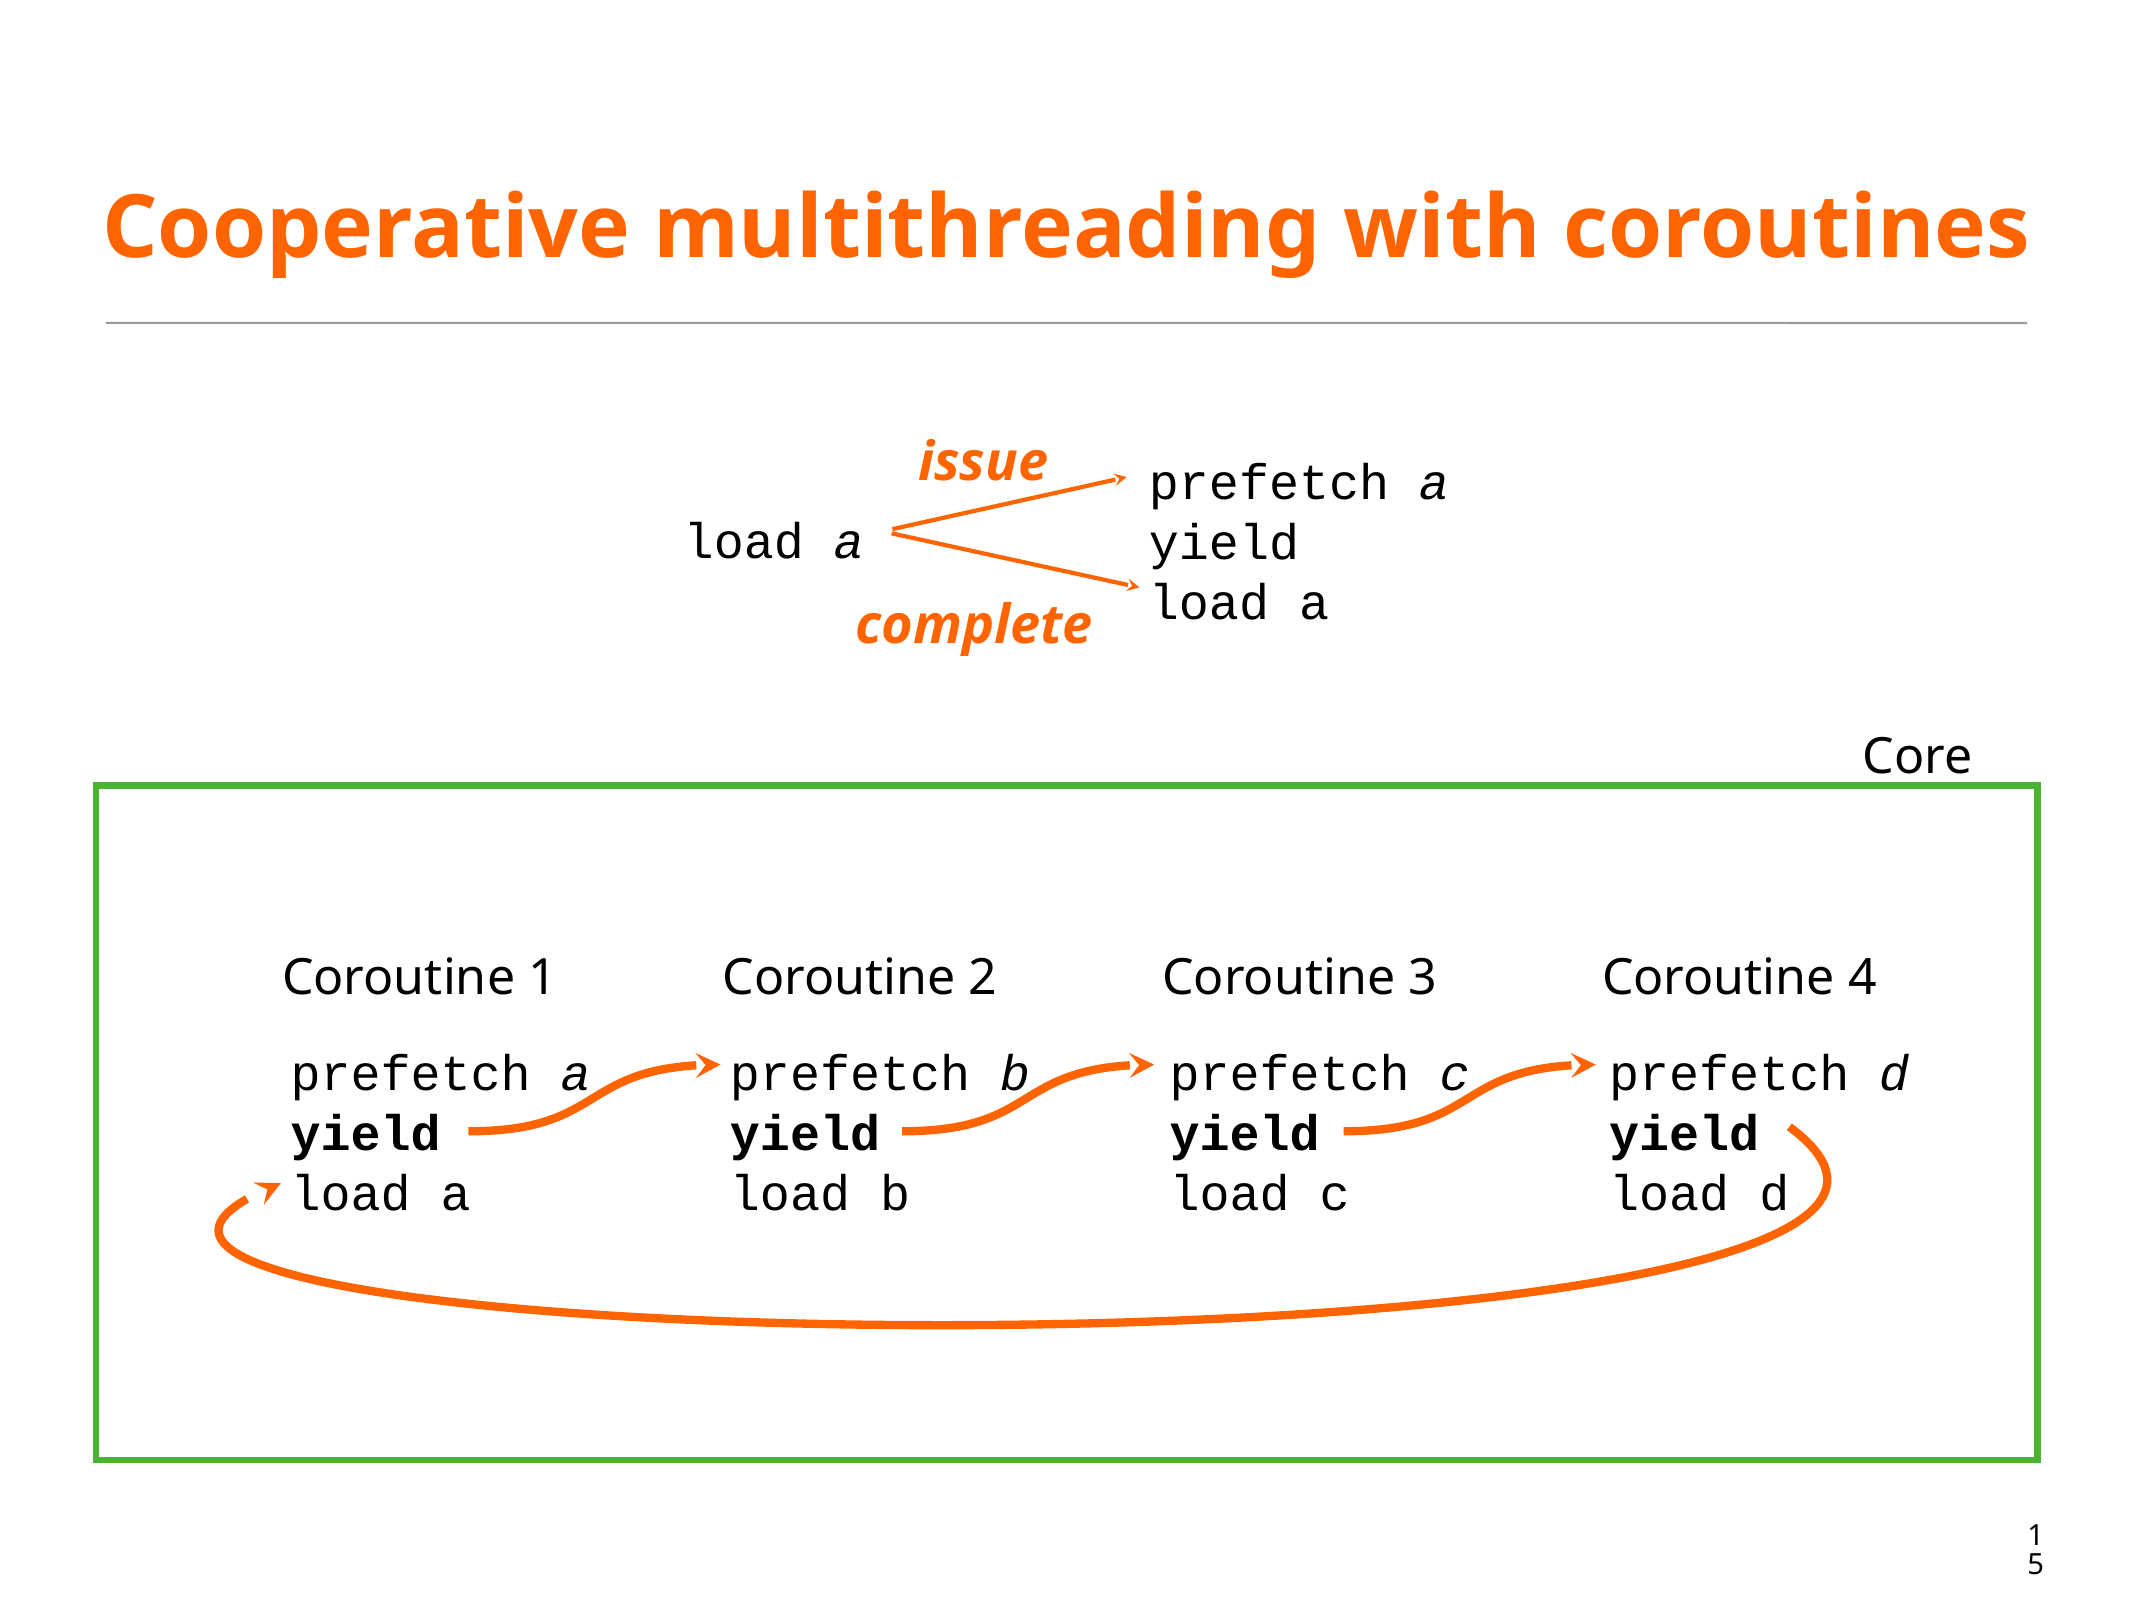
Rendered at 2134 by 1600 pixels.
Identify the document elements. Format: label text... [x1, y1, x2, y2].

text_box prefetch c yield load c [1169, 1040, 1470, 1149]
text_box prefetch d yield load d [1609, 1040, 1910, 1221]
slide_number 15 [2012, 1508, 2064, 1559]
text_box Coroutine 4 [1601, 943, 1877, 1005]
text_box Coroutine 1 [282, 943, 557, 1005]
text_box prefetch b yield load b [730, 1040, 1031, 1166]
text_box complete [855, 589, 1094, 655]
text_box Core [1862, 723, 1973, 784]
text_box prefetch a yield load a [1149, 448, 1450, 630]
text_box [218, 1126, 1827, 1325]
text_box Coroutine 2 [722, 943, 998, 1005]
text_box [1126, 578, 1140, 591]
title Cooperative multithreading with coroutines [93, 54, 2040, 284]
text_box [902, 1058, 1155, 1132]
text_box Coroutine 3 [1162, 943, 1438, 1005]
text_box [95, 785, 2038, 1461]
text_box [1343, 1058, 1596, 1132]
text_box [1113, 473, 1127, 486]
text_box load a [683, 508, 864, 569]
text_box [468, 1058, 721, 1132]
text_box prefetch a yield load a [290, 1040, 591, 1182]
text_box issue [918, 426, 1050, 492]
